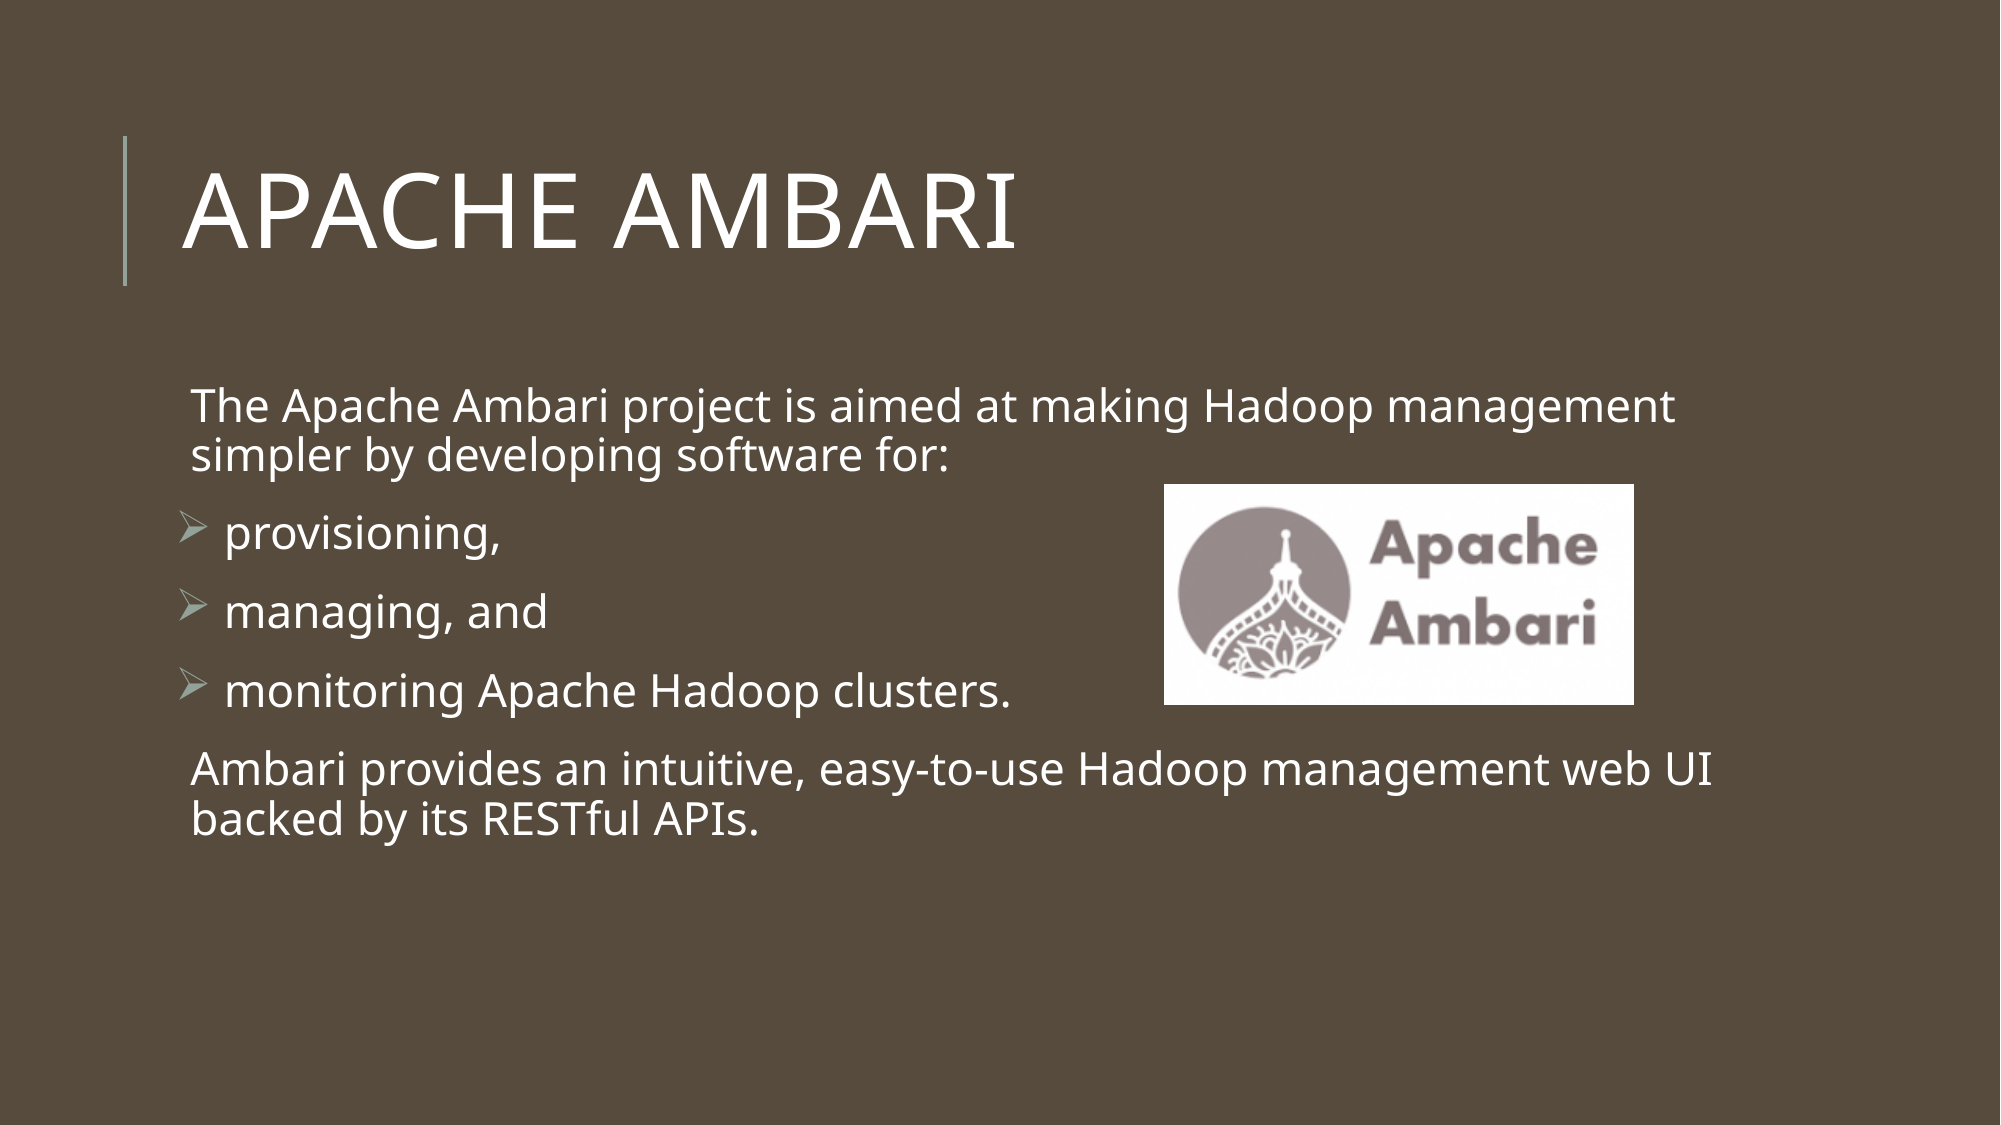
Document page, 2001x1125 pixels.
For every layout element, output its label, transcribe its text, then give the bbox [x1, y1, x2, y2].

title Apache Ambari [168, 96, 1763, 342]
list The Apache Ambari project is aimed at making Hadoop management simpler by developing software for: provisioning, managing, and monitoring Apache Hadoop clusters. Ambari provides an intuitive, easy-to-use Hadoop management web UI backed by its RESTful APIs. [168, 375, 1763, 1035]
picture [1164, 484, 1634, 706]
